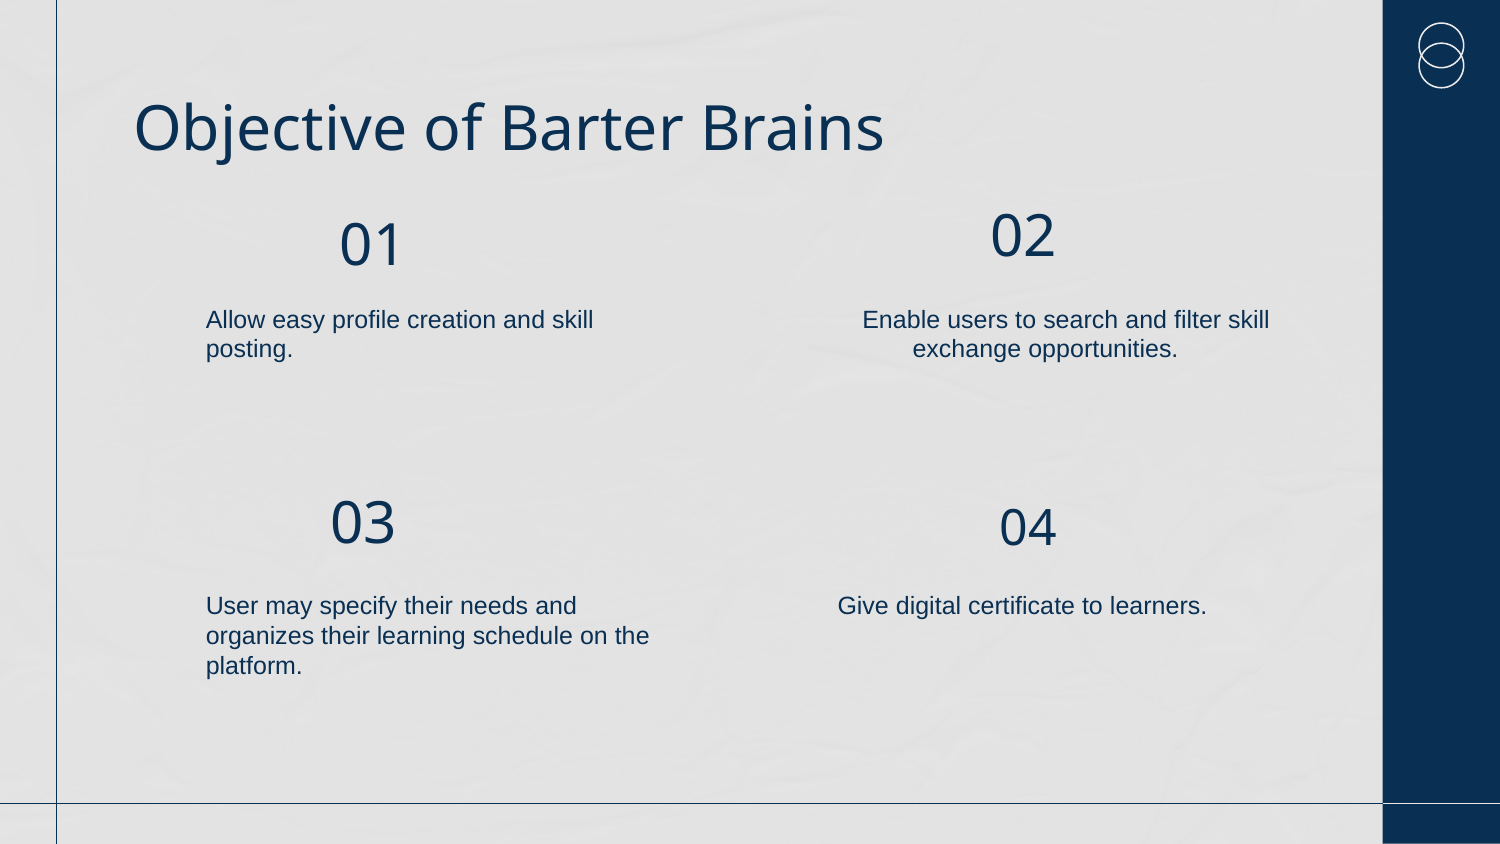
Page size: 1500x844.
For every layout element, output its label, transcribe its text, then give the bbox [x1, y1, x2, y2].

subtitle User may specify their needs and organizes their learning schedule on the platform. [190, 574, 678, 744]
subtitle Give digital certificate to learners. [822, 574, 1310, 744]
subtitle 01 [324, 196, 485, 292]
subtitle Allow easy profile creation and skill posting. [190, 288, 678, 457]
title Objective of Barter Brains [118, 72, 1382, 167]
subtitle 02 [975, 196, 1166, 284]
subtitle Enable users to search and filter skill exchange opportunities. [822, 288, 1363, 435]
subtitle 03 [315, 484, 463, 571]
subtitle 04 [984, 484, 1150, 571]
